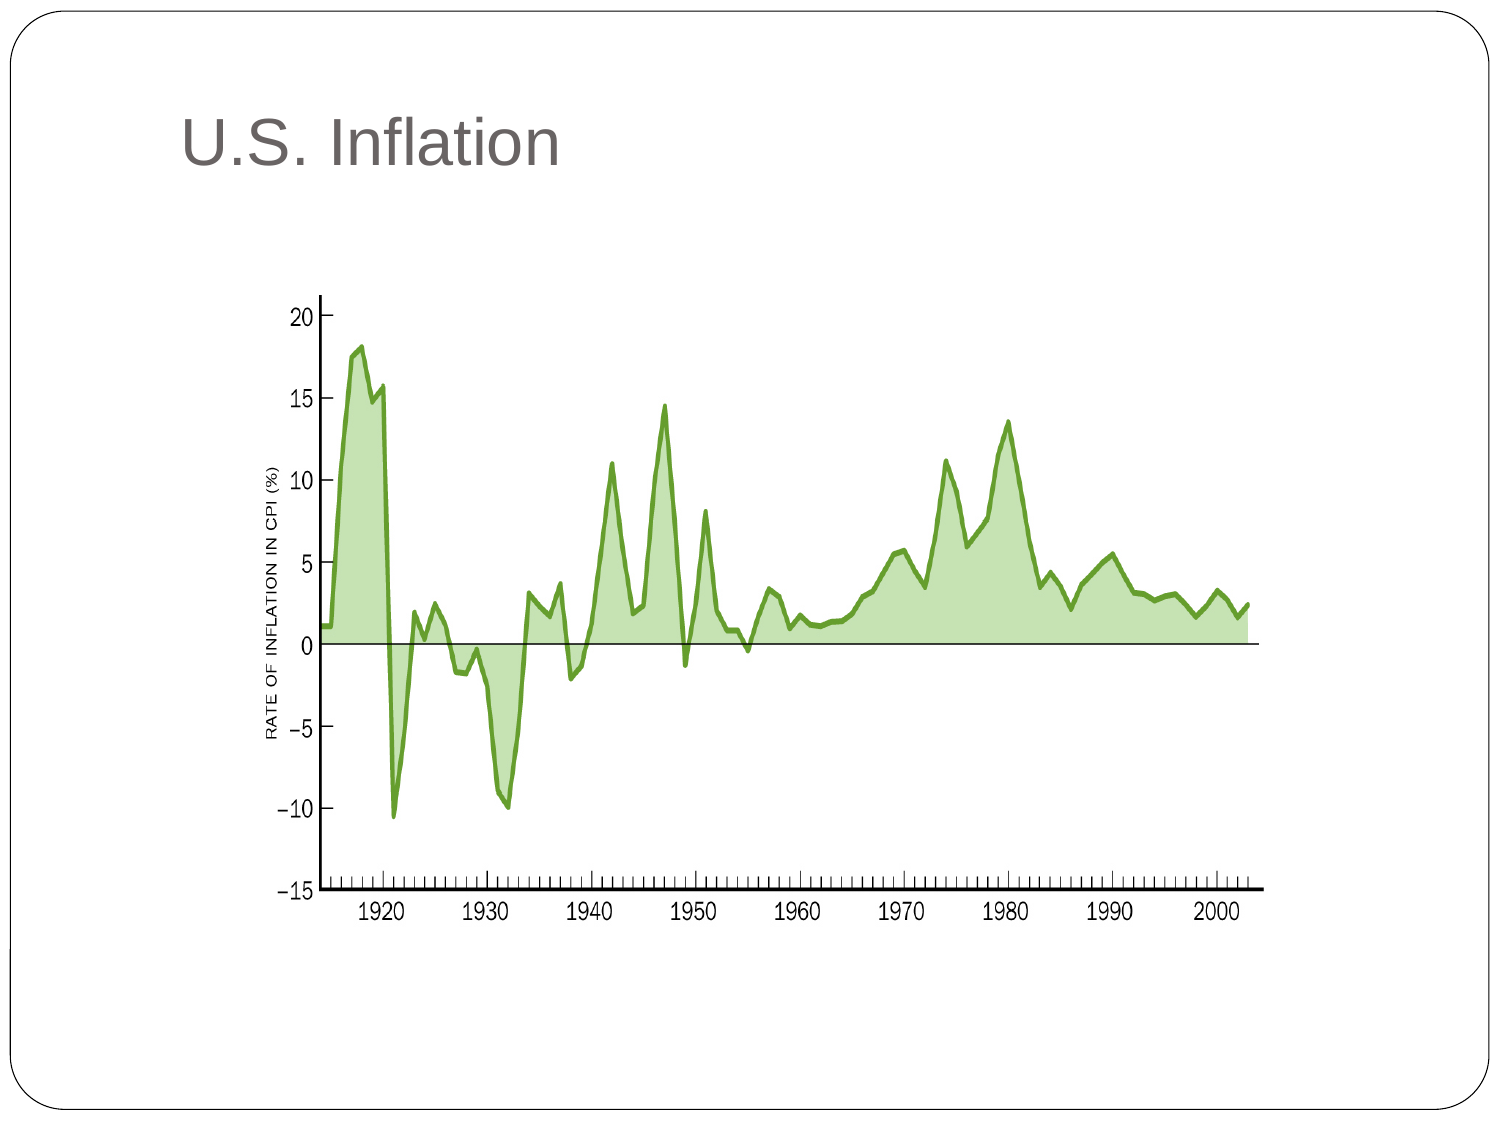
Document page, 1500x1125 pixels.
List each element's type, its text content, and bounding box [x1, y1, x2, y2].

title U.S. Inflation [171, 0, 1448, 188]
picture [245, 210, 1291, 995]
